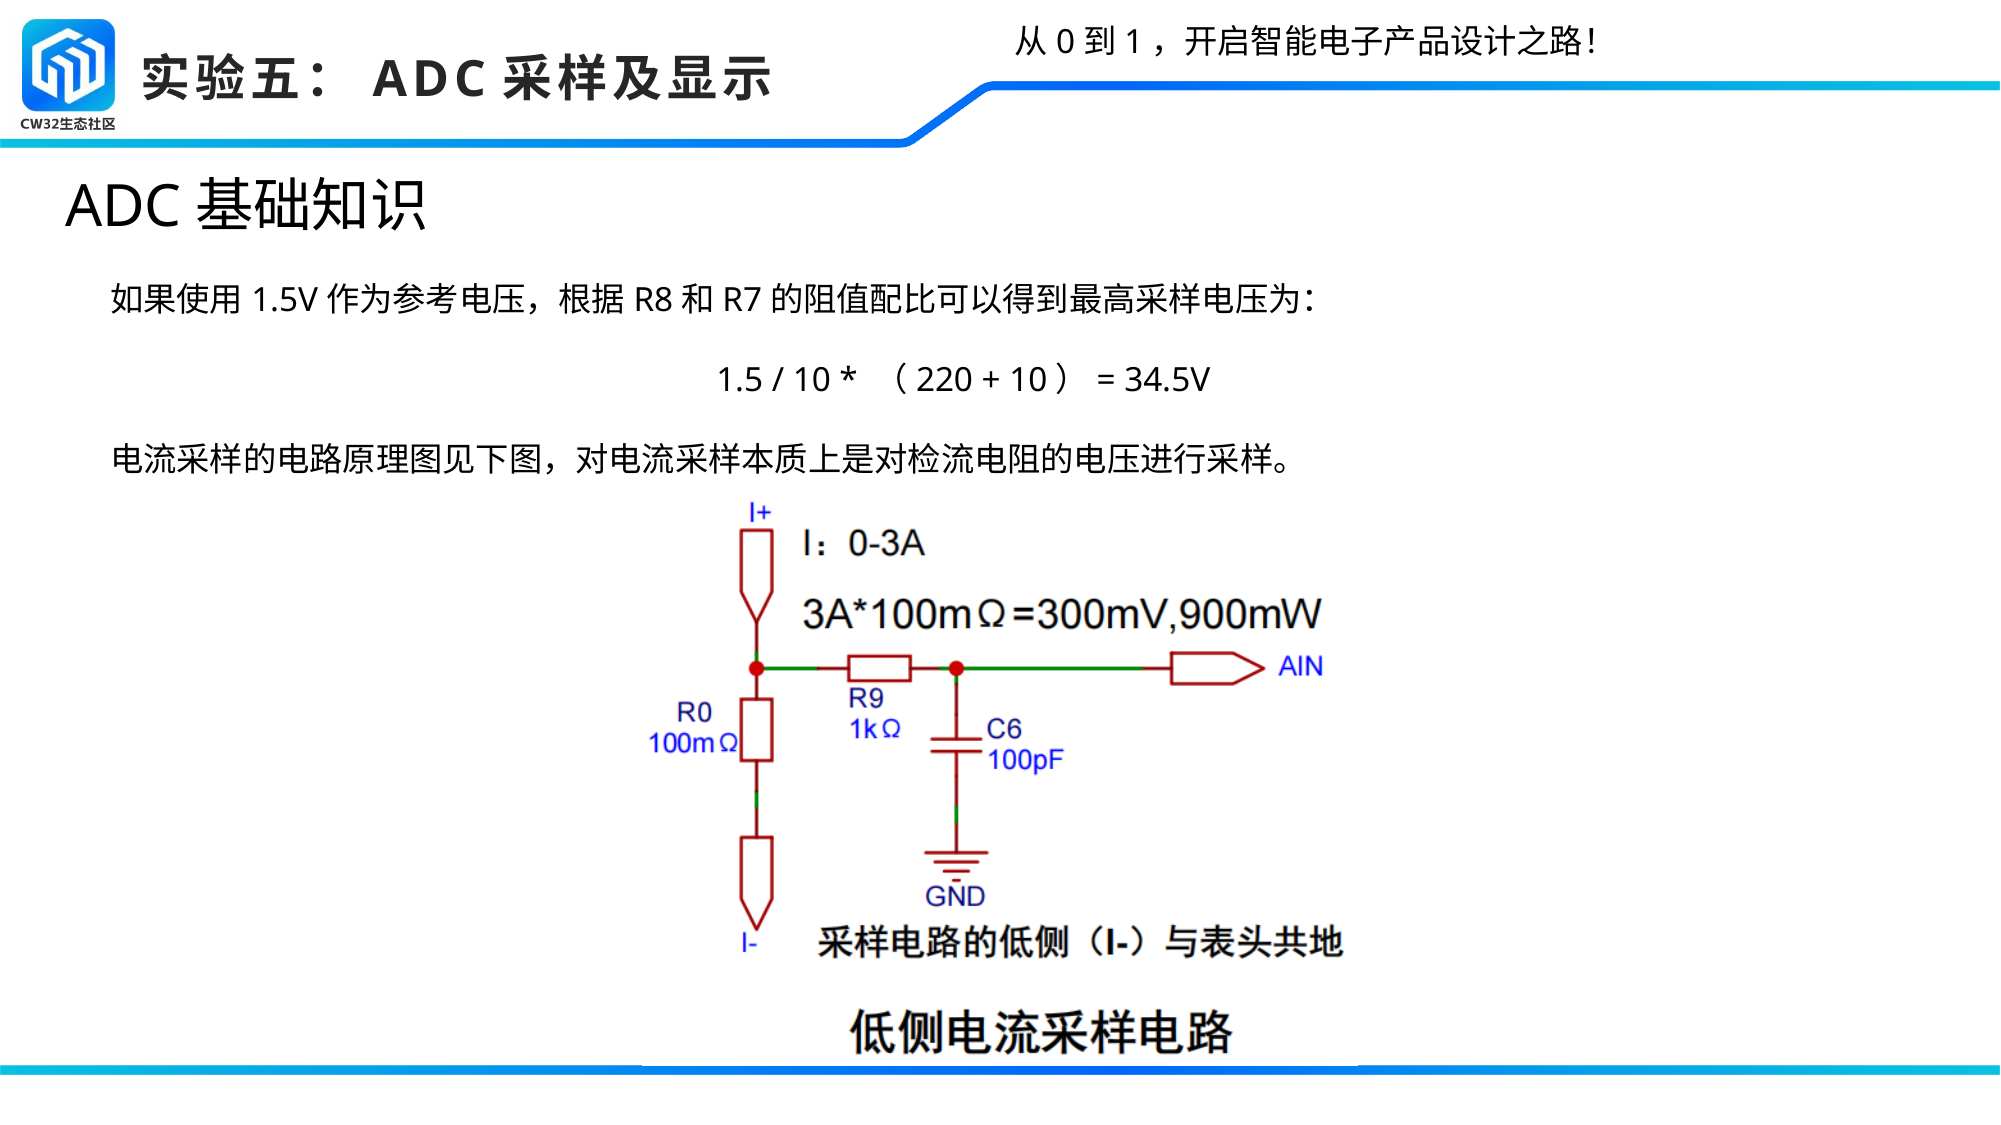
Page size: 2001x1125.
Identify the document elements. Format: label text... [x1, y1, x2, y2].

picture [0, 484, 2000, 1076]
text_box 实验五：ADC采样及显示 [130, 42, 1122, 80]
text_box ADC基础知识 如果使用1.5V作为参考电压，根据R8和R7的阻值配比可以得到最高采样电压为： 1.5 / 10 * （220 + 10）= 34.5V 电流采样的电路原理图见下图，对电流采样本质上是对检流电阻的电压进行采样。 [50, 160, 1877, 997]
picture [0, 16, 2000, 149]
text_box 从0到1，开启智能电子产品设计之路！ [1000, 12, 1690, 68]
